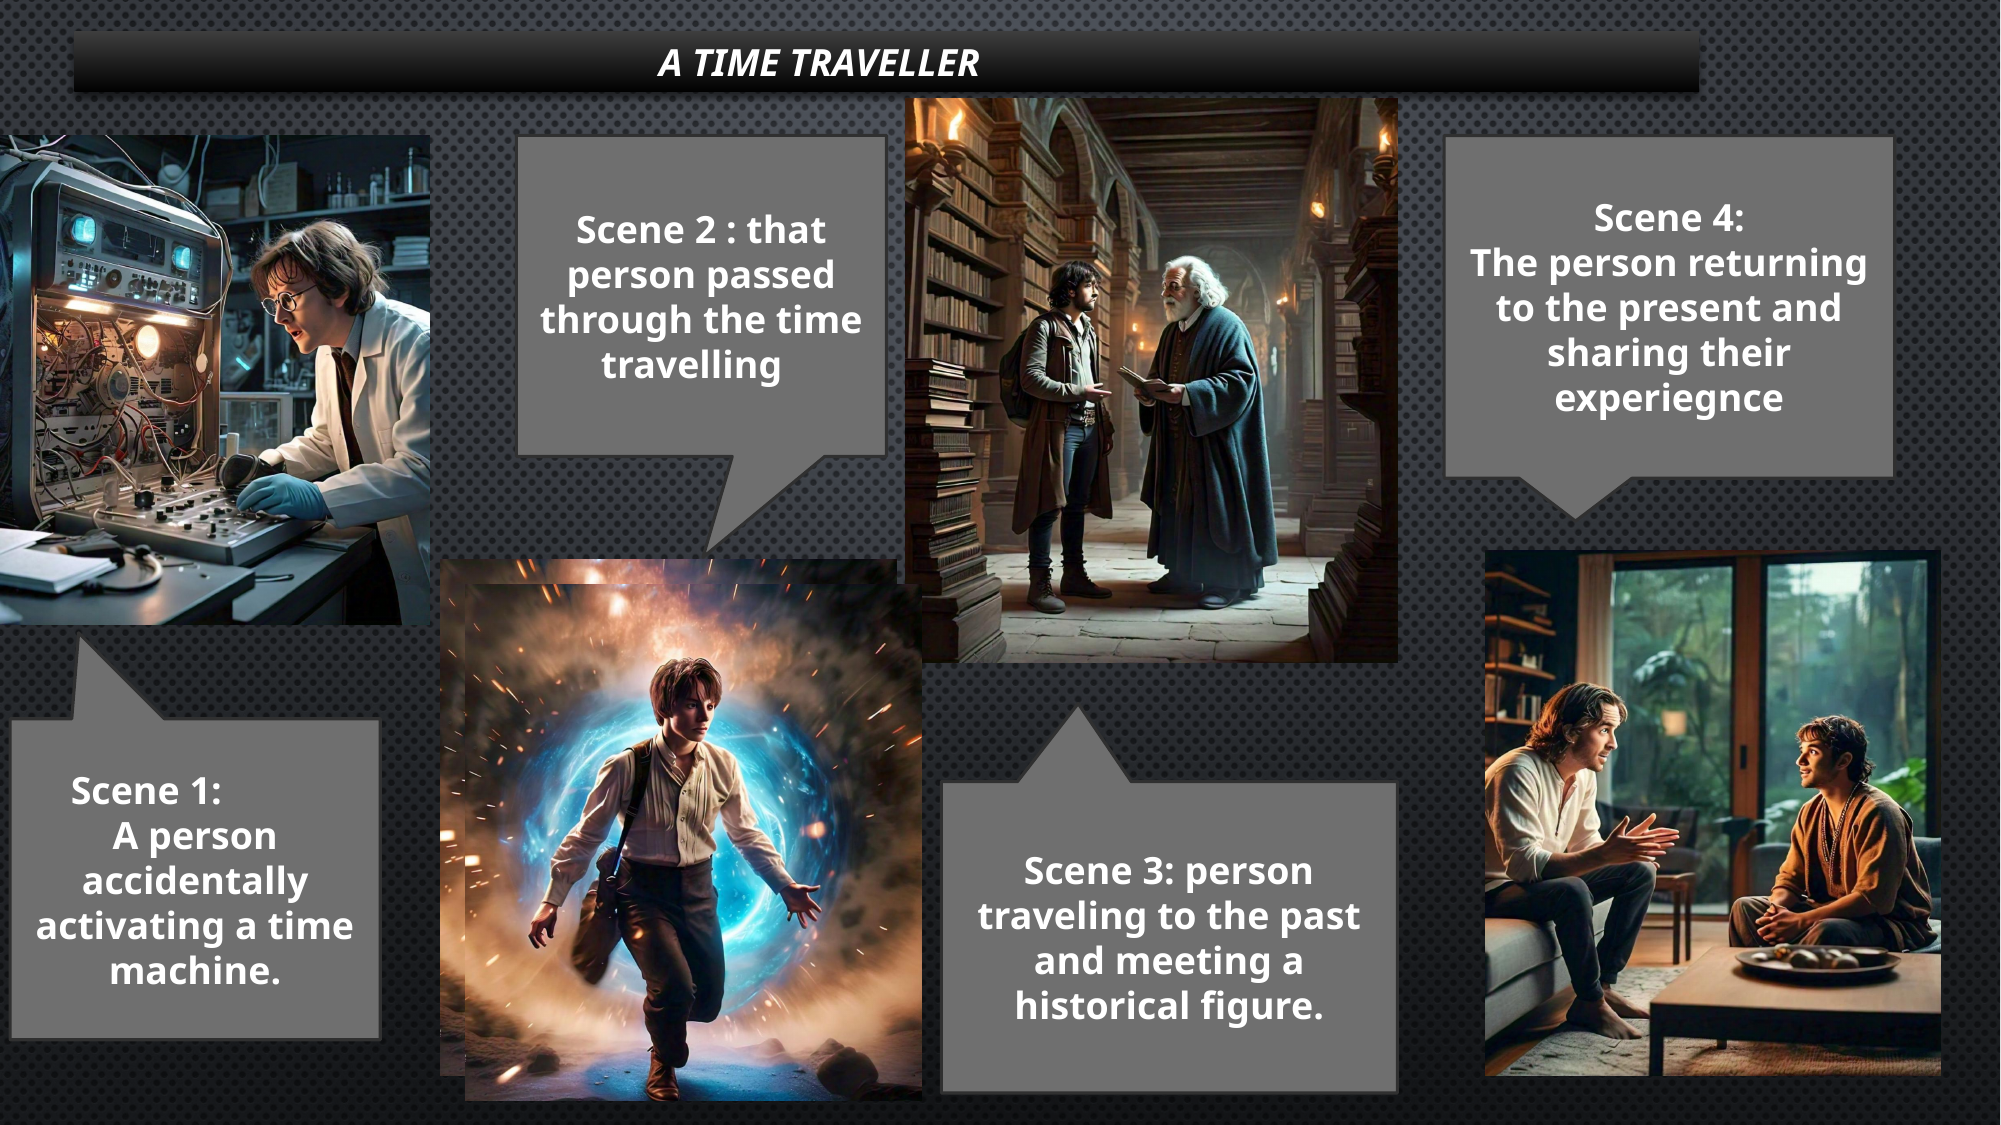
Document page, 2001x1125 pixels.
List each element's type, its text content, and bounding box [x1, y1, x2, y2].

text_box Scene 1: A person accidentally activating a time machine. [8, 631, 382, 1042]
picture [440, 97, 1398, 1102]
text_box A TIME TRAVELLER [74, 31, 1699, 92]
picture [1484, 549, 1942, 1077]
picture [0, 135, 430, 626]
text_box Scene 3: person traveling to the past and meeting a historical figure. [939, 701, 1399, 1095]
text_box Scene 2 : that person passed through the time travelling [514, 133, 889, 559]
text_box Scene 4: The person returning to the present and sharing their experiegnce [1442, 133, 1897, 523]
